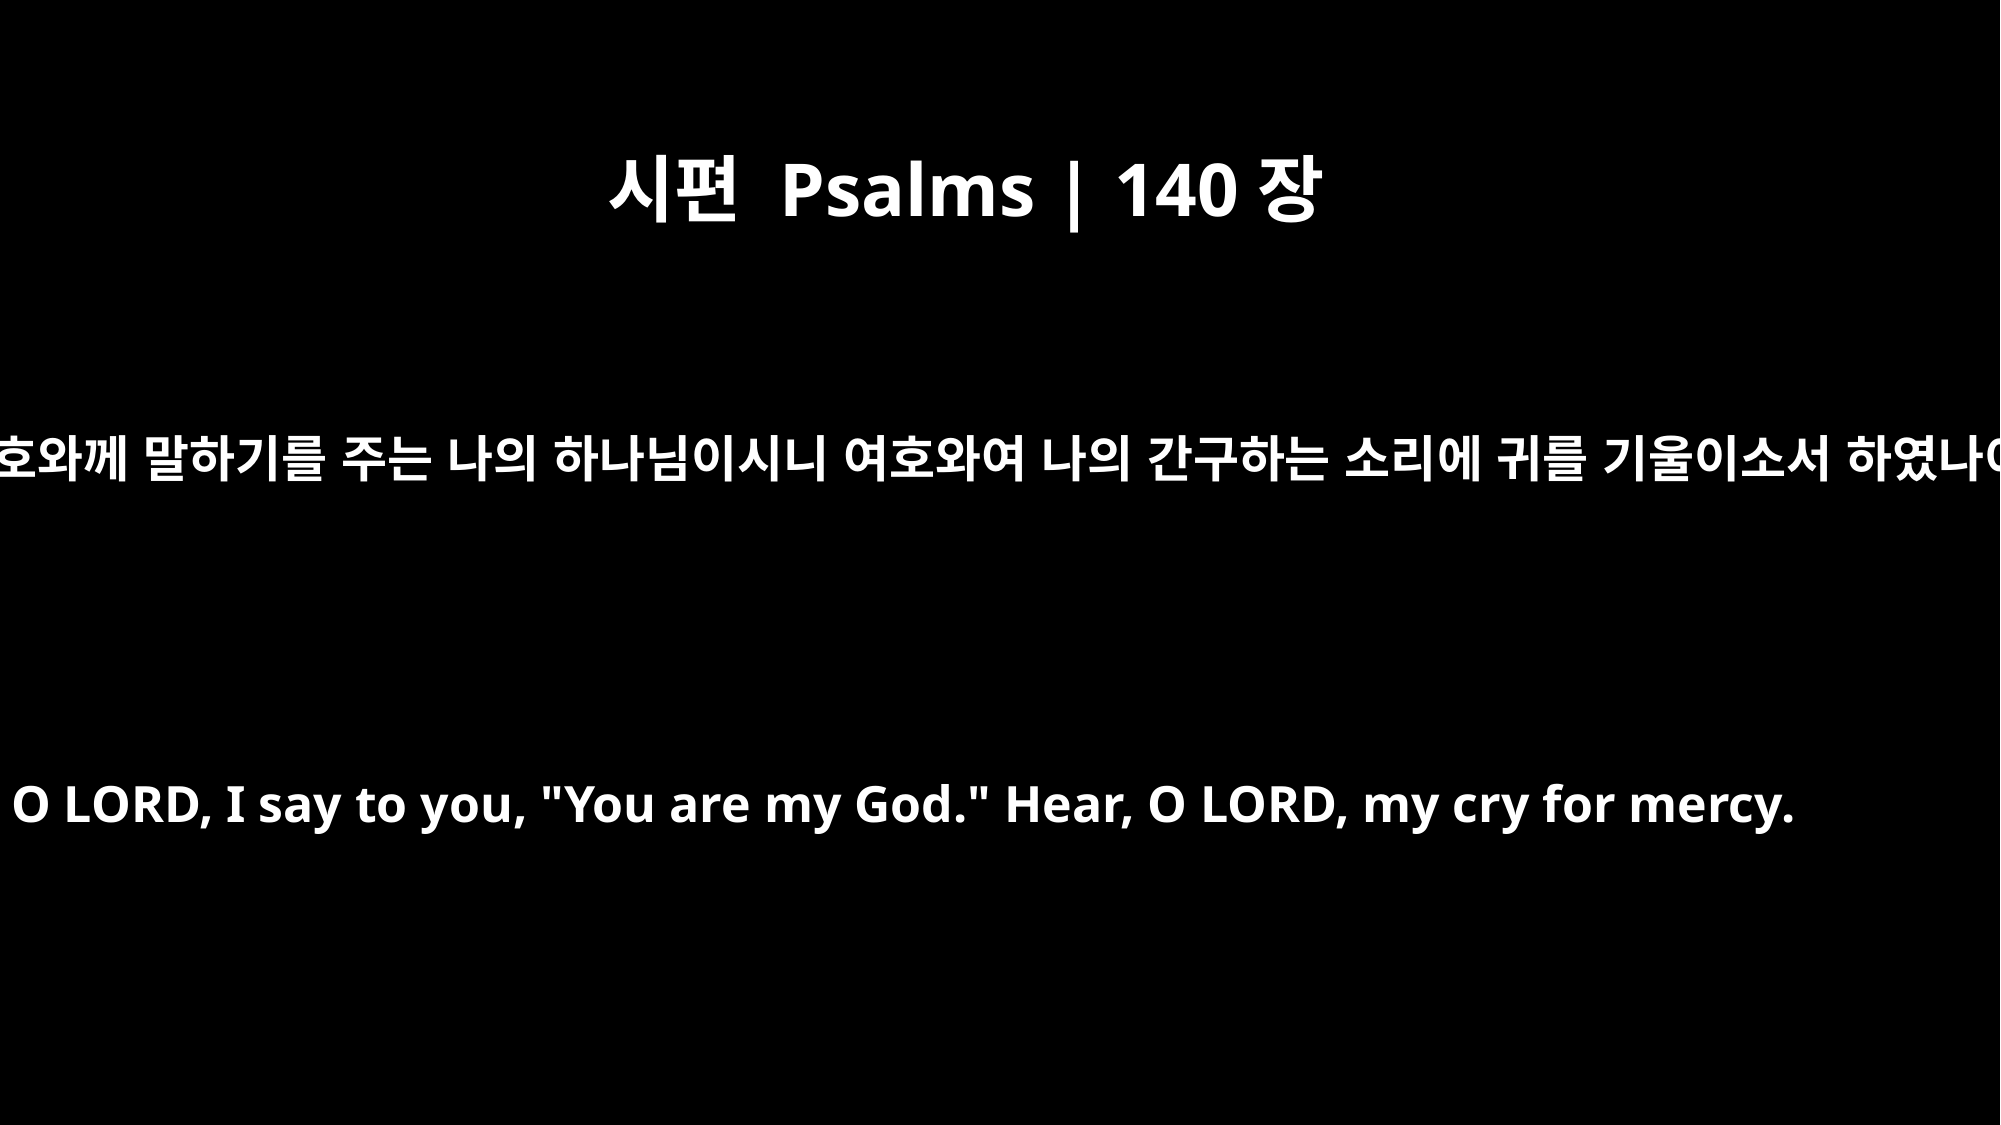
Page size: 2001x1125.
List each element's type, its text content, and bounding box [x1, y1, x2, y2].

text_box 시편 Psalms | 140장 [592, 136, 1340, 239]
text_box 6 내가 여호와께 말하기를 주는 나의 하나님이시니 여호와여 나의 간구하는 소리에 귀를 기울이소서 하였나이다 [0, 359, 2000, 495]
text_box O LORD, I say to you, "You are my God." Hear, O LORD, my cry for mercy. [0, 764, 1811, 840]
